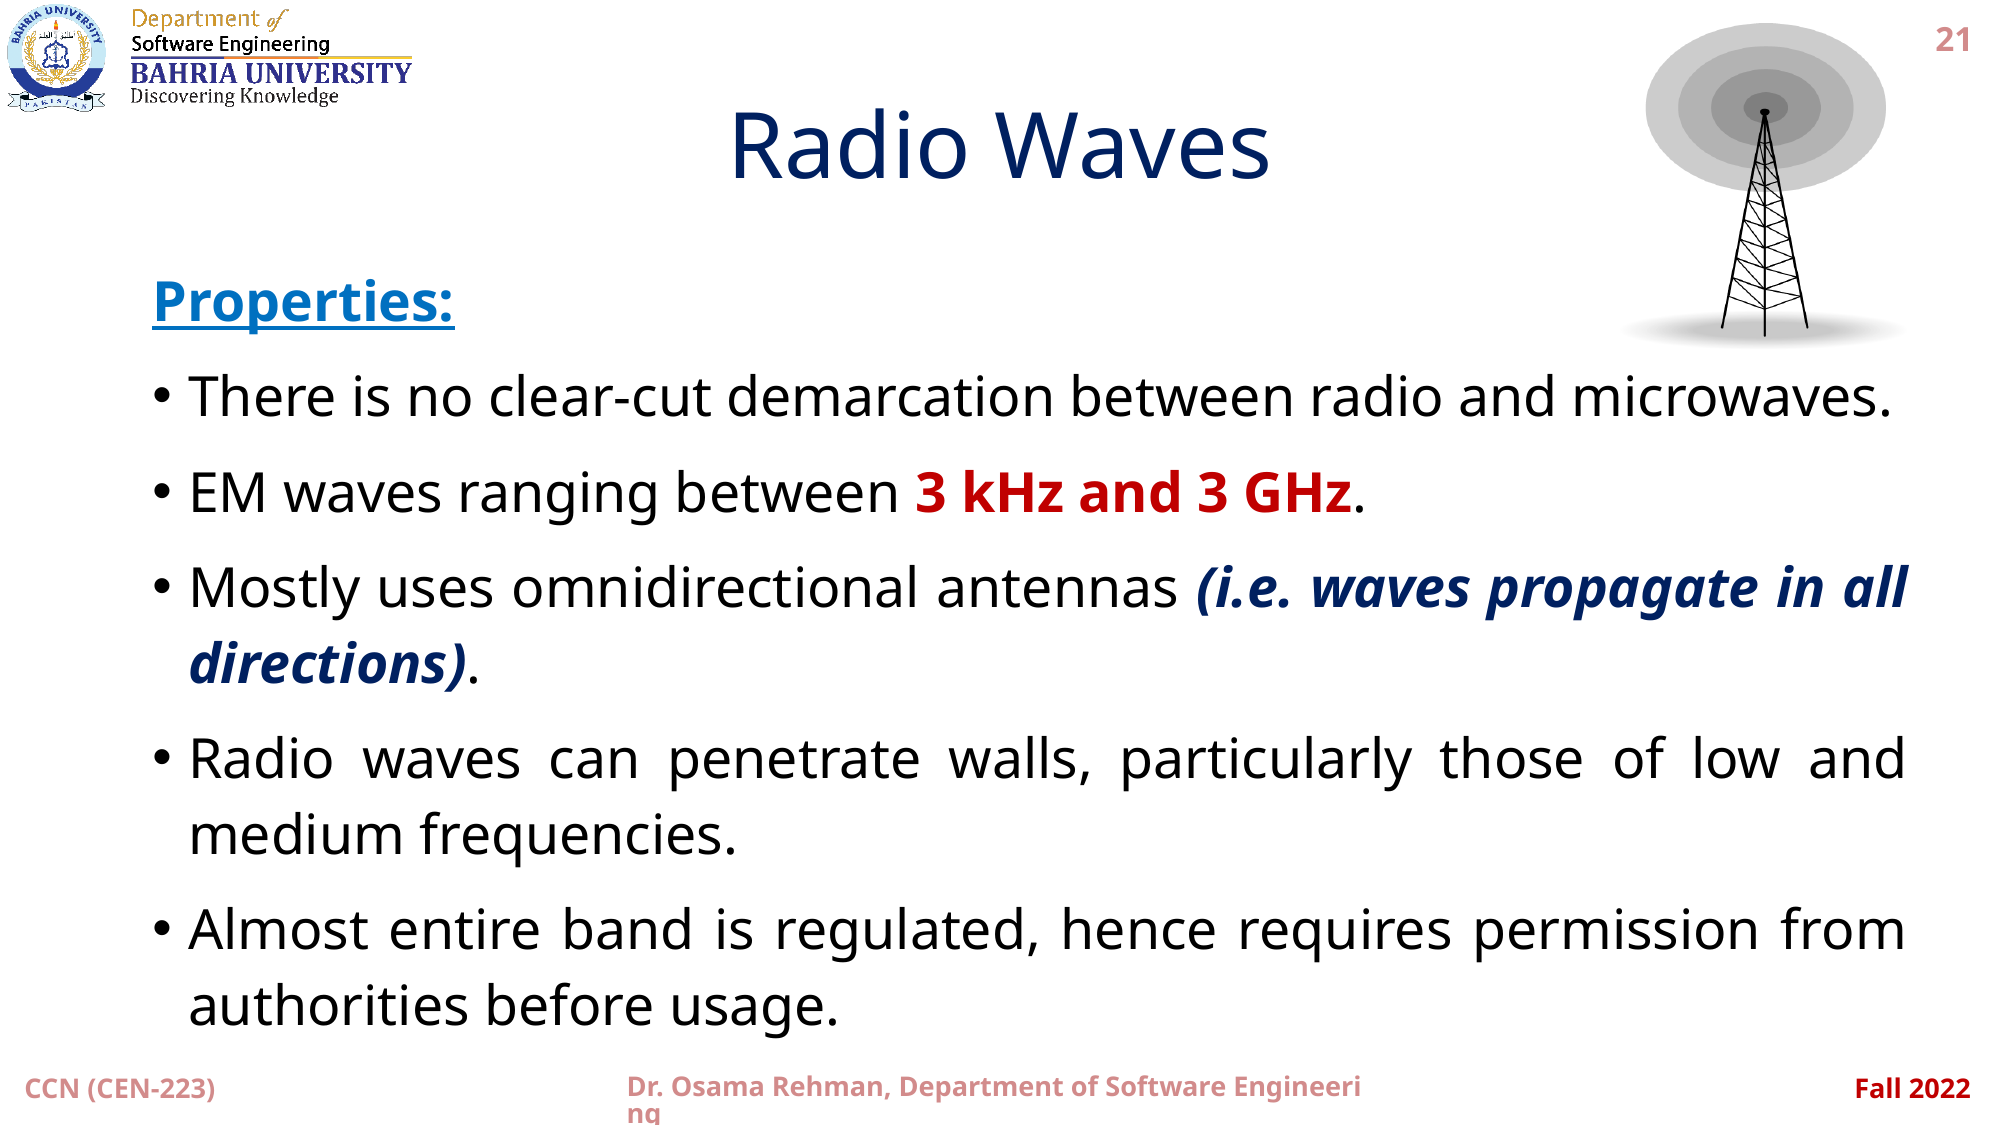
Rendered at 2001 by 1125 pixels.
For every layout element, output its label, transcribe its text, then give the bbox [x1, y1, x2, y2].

slide_number 21 [1538, 10, 1989, 71]
slide_number CCN (CEN-223) [9, 1057, 387, 1118]
list Properties: There is no clear-cut demarcation between radio and microwaves. EM waves ranging between 3 kHz and 3 GHz. Mostly uses omnidirectional antennas (i.e. waves propagate in all directions). Radio waves can penetrate walls, particularly those of low and medium frequencies. Almost entire band is regulated, hence requires permission from authorities before usage. [137, 258, 1924, 1092]
footer Dr. Osama Rehman, Department of Software Engineering [611, 1057, 1389, 1118]
picture [1, 1, 416, 120]
title Radio Waves [137, 59, 1618, 237]
picture [1618, 23, 1909, 351]
